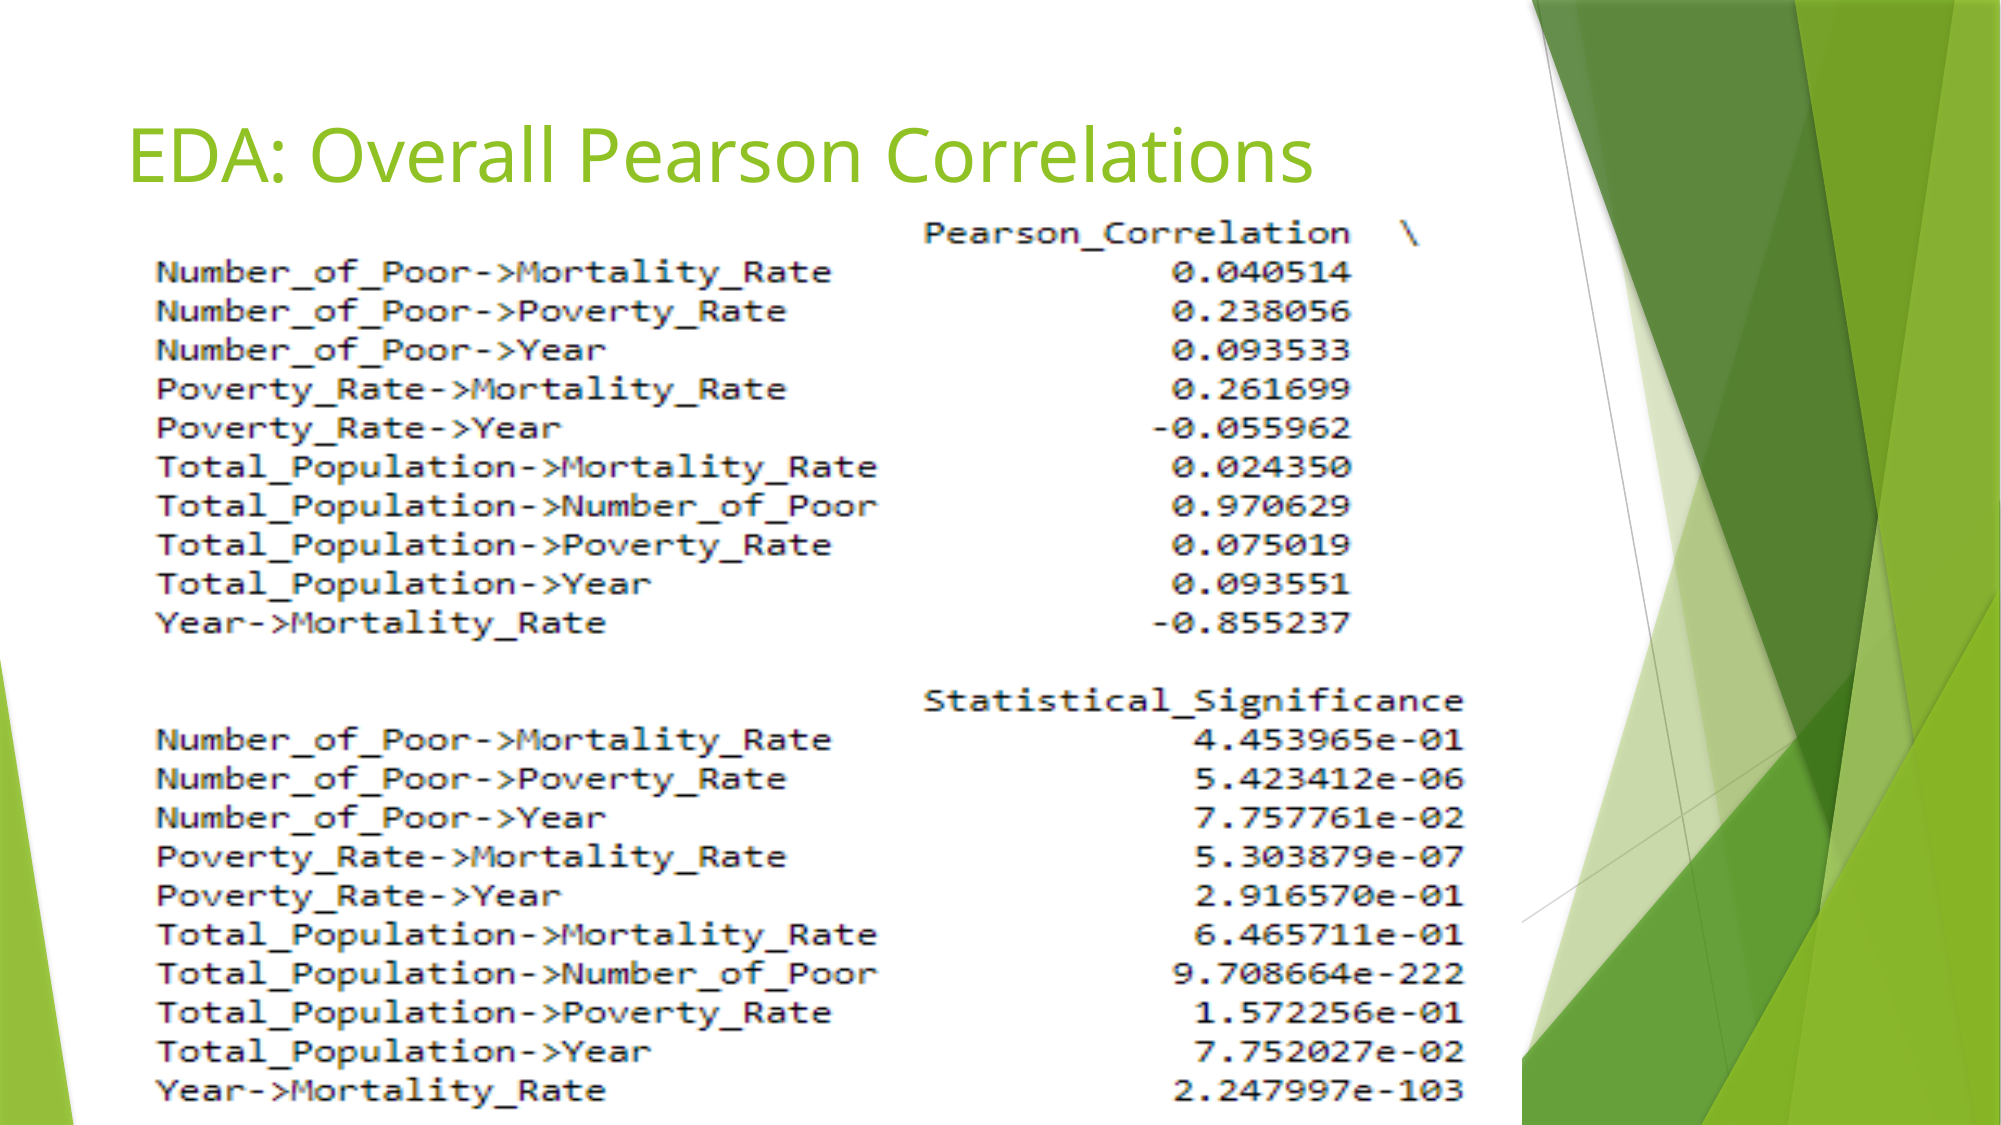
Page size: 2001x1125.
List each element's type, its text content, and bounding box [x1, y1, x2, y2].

title EDA: Overall Pearson Correlations [111, 99, 1522, 212]
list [110, 212, 1522, 1125]
